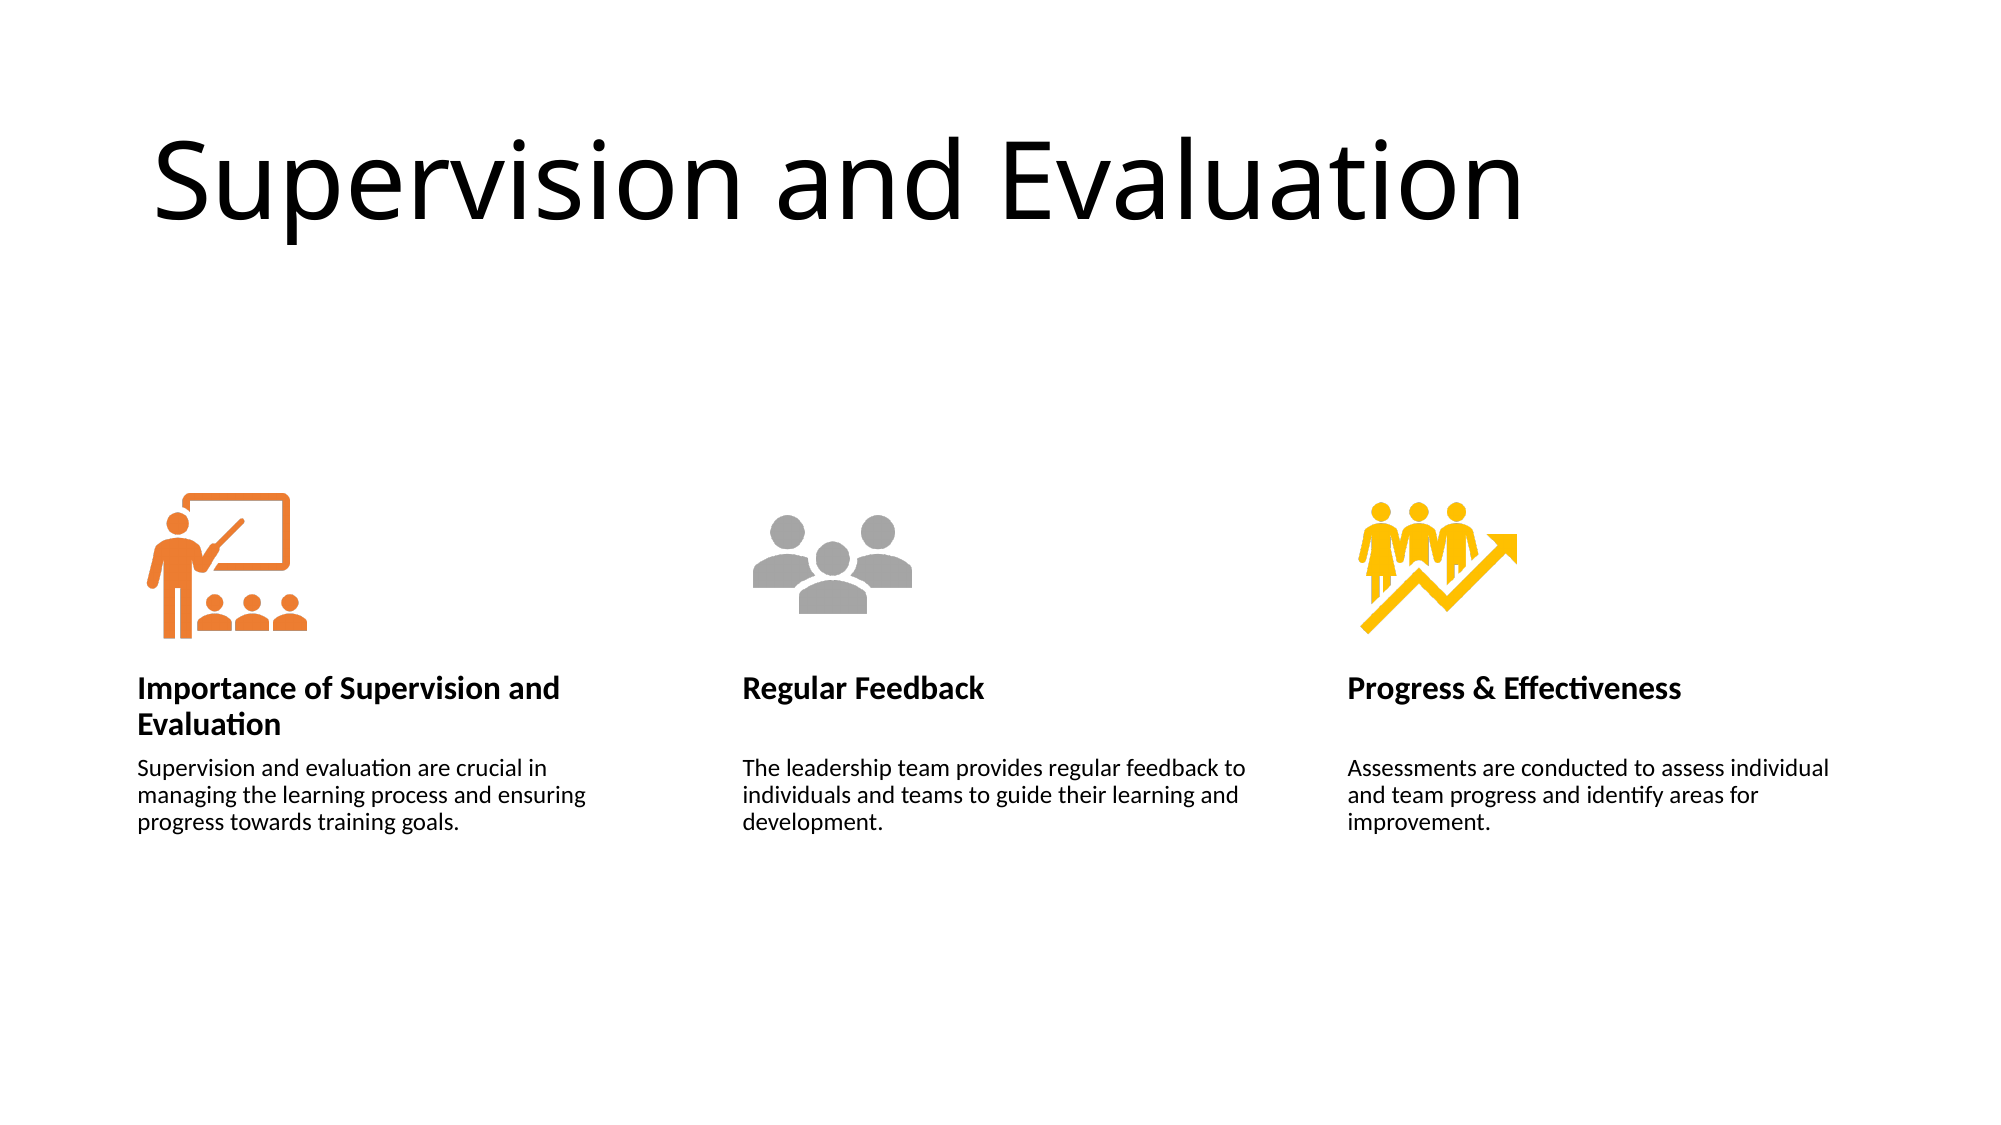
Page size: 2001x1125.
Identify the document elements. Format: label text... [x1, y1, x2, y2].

title Supervision and Evaluation [137, 91, 1863, 278]
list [137, 299, 1863, 1014]
